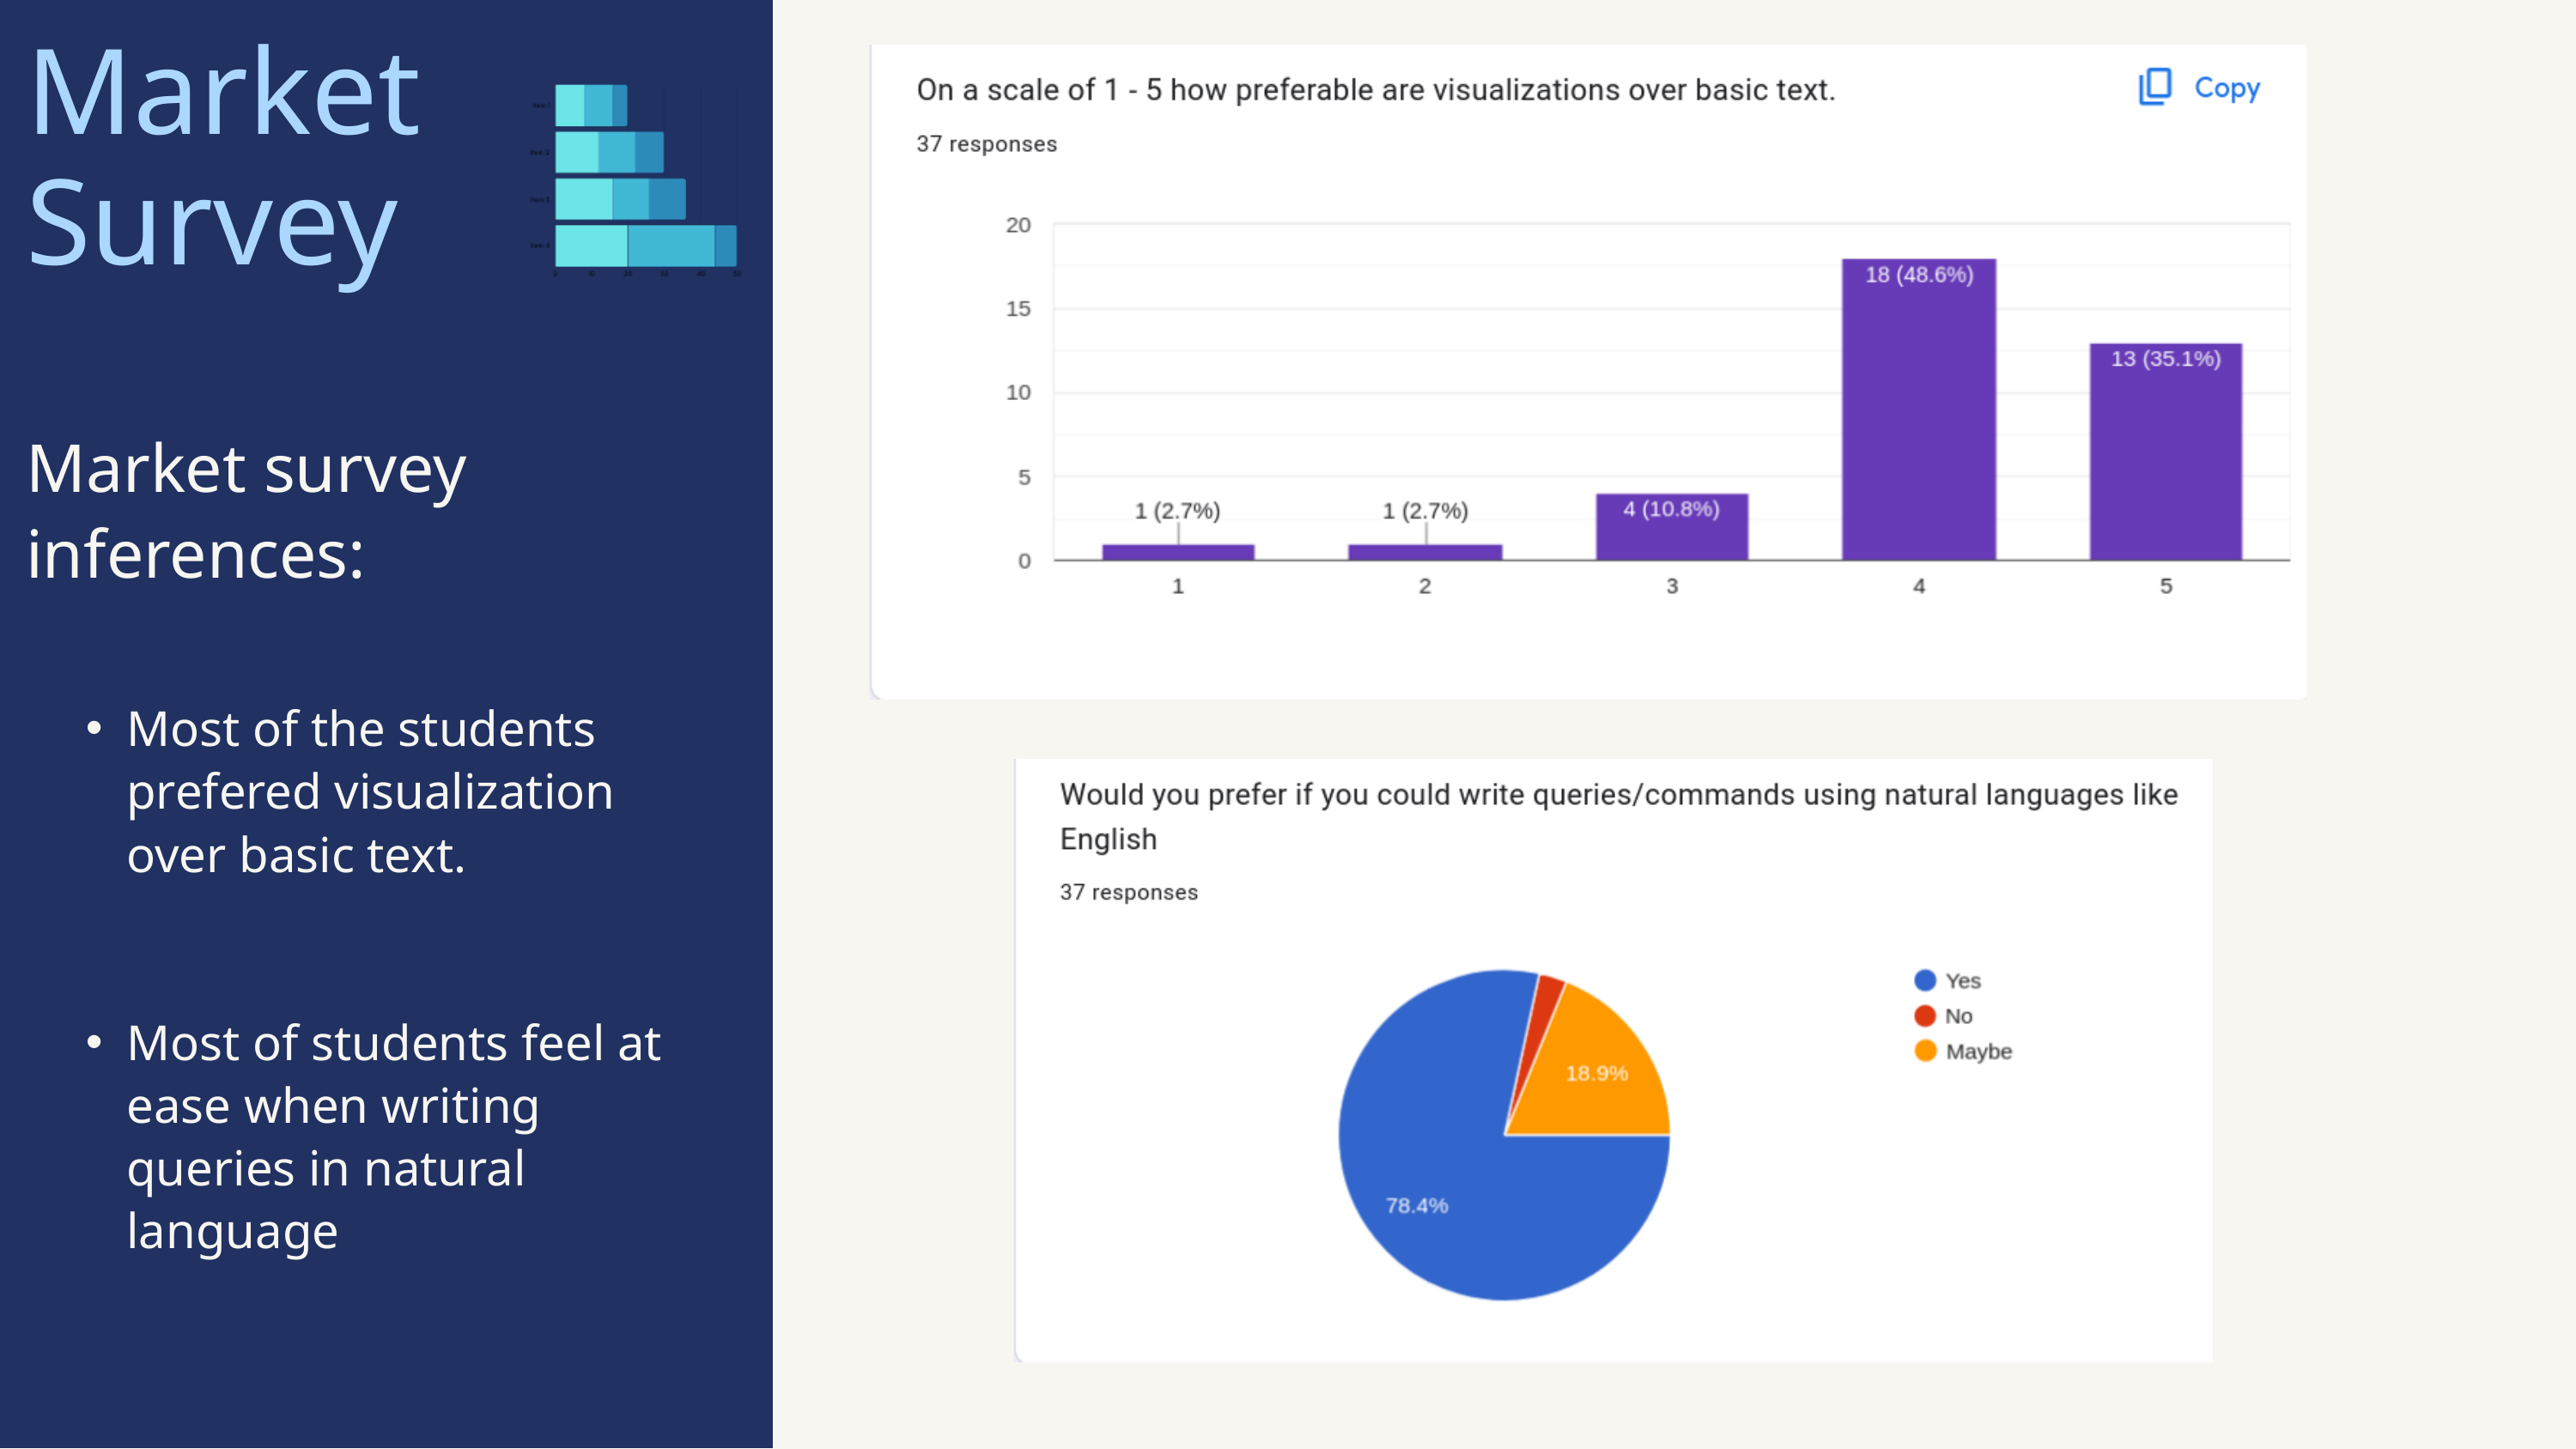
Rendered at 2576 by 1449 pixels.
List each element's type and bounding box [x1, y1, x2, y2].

text_box [869, 45, 2307, 700]
picture [509, 64, 763, 298]
text_box [1013, 759, 2213, 1362]
text_box [0, 0, 774, 1449]
